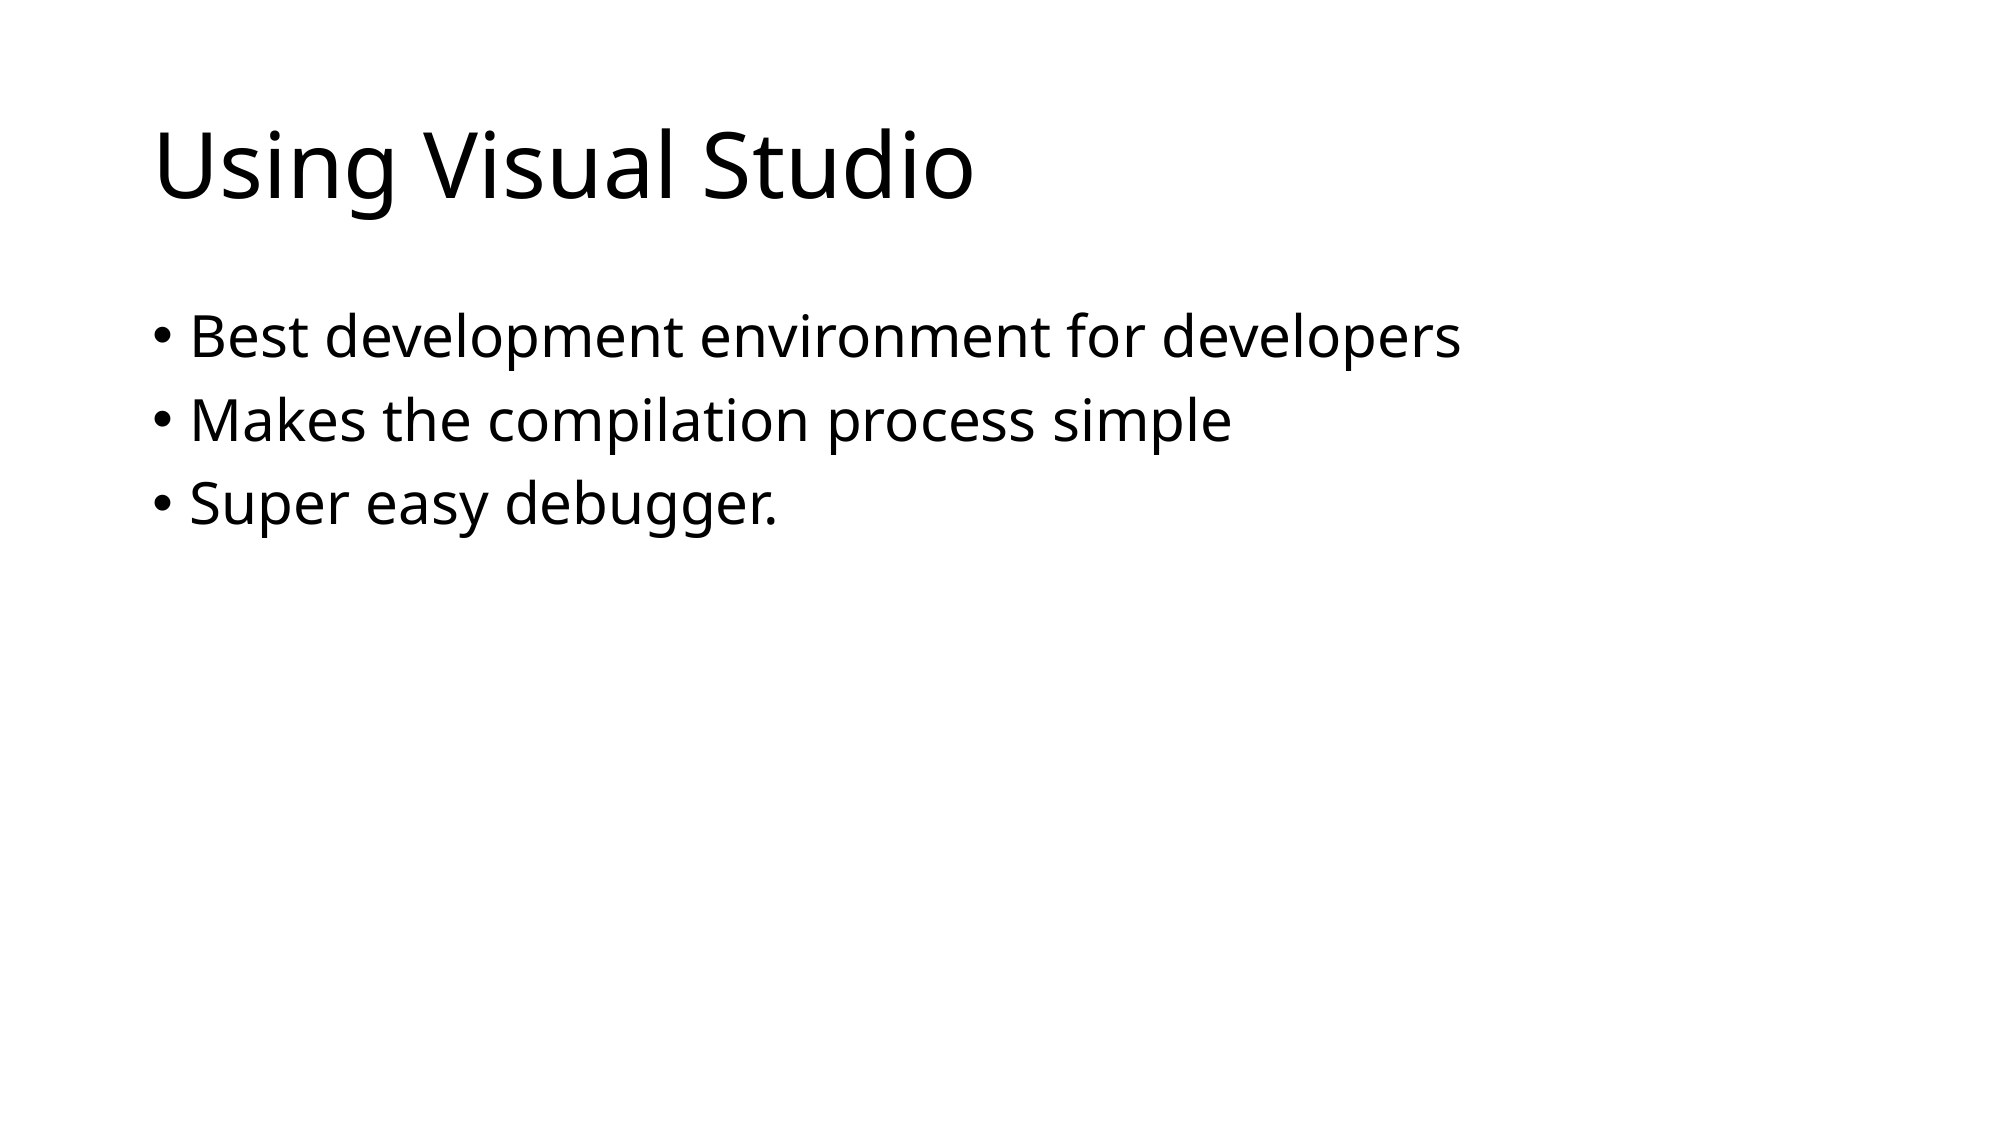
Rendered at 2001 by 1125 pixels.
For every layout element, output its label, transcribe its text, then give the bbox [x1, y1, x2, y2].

list Best development environment for developers Makes the compilation process simple Super easy debugger. [137, 299, 1863, 1014]
title Using Visual Studio [137, 59, 1863, 278]
